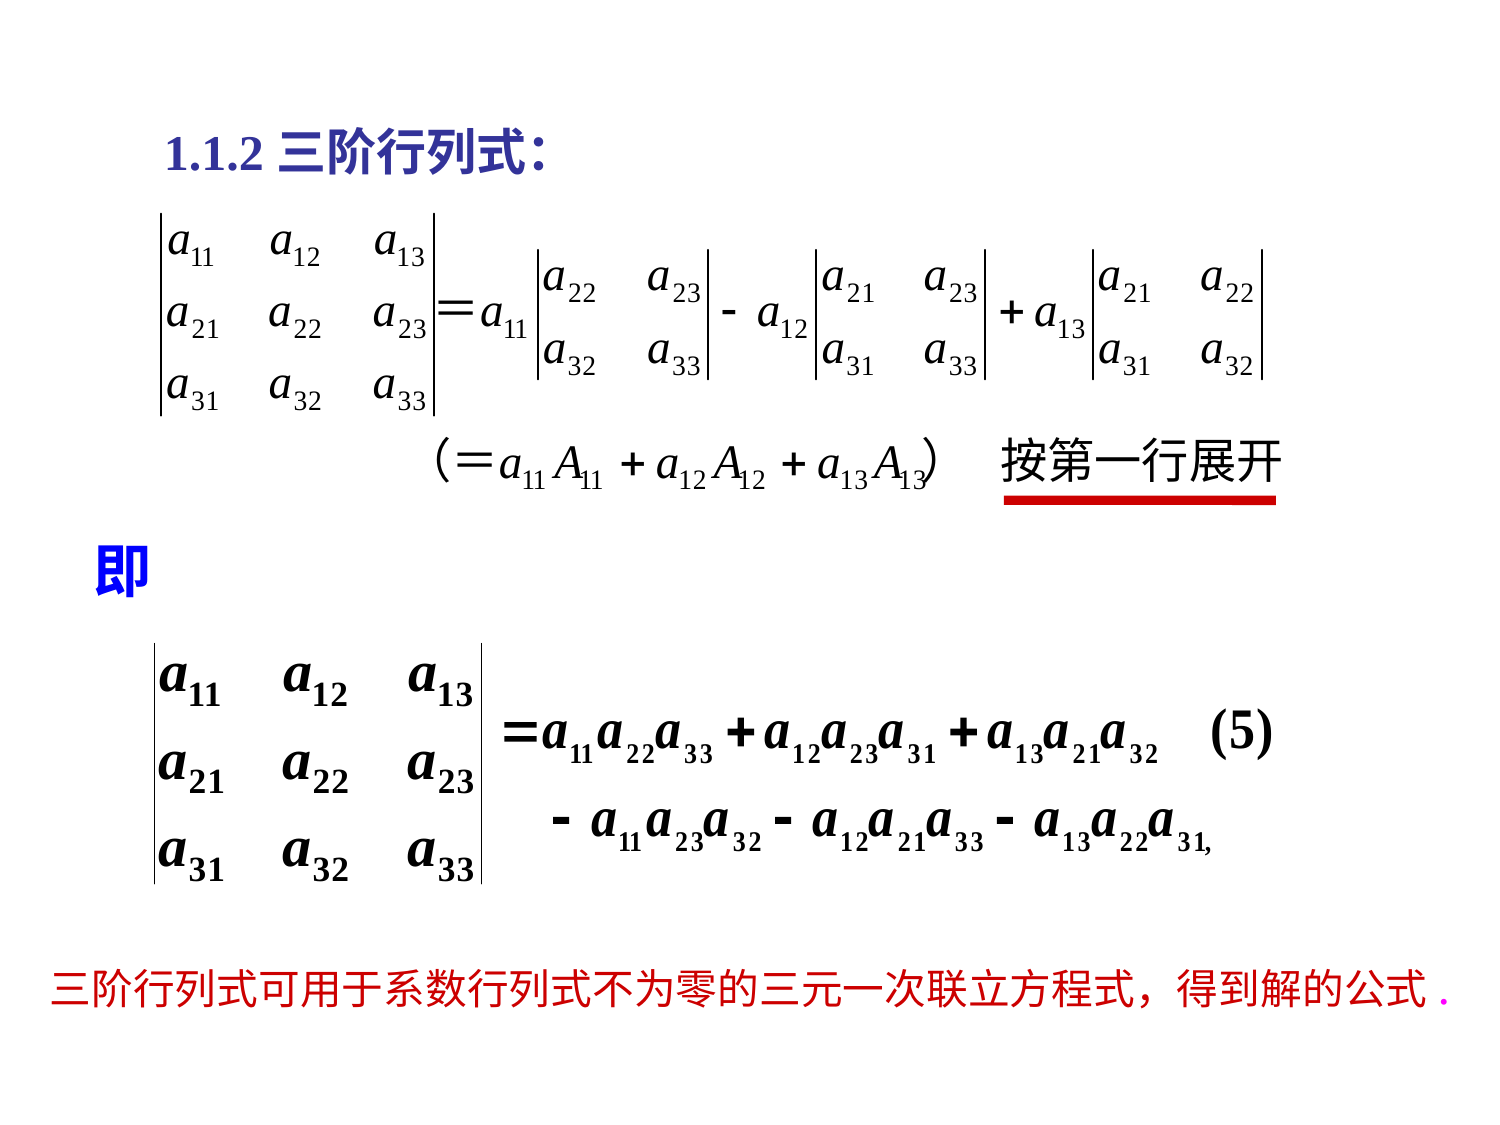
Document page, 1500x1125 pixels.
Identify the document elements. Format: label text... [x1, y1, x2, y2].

text_box 即 [79, 527, 195, 612]
text_box 1.1.2三阶行列式： [149, 113, 687, 189]
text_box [151, 203, 1294, 501]
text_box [149, 637, 488, 890]
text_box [490, 692, 1282, 870]
text_box 三阶行列式可用于系数行列式不为零的三元一次联立方程式，得到解的公式. [11, 947, 1483, 1023]
